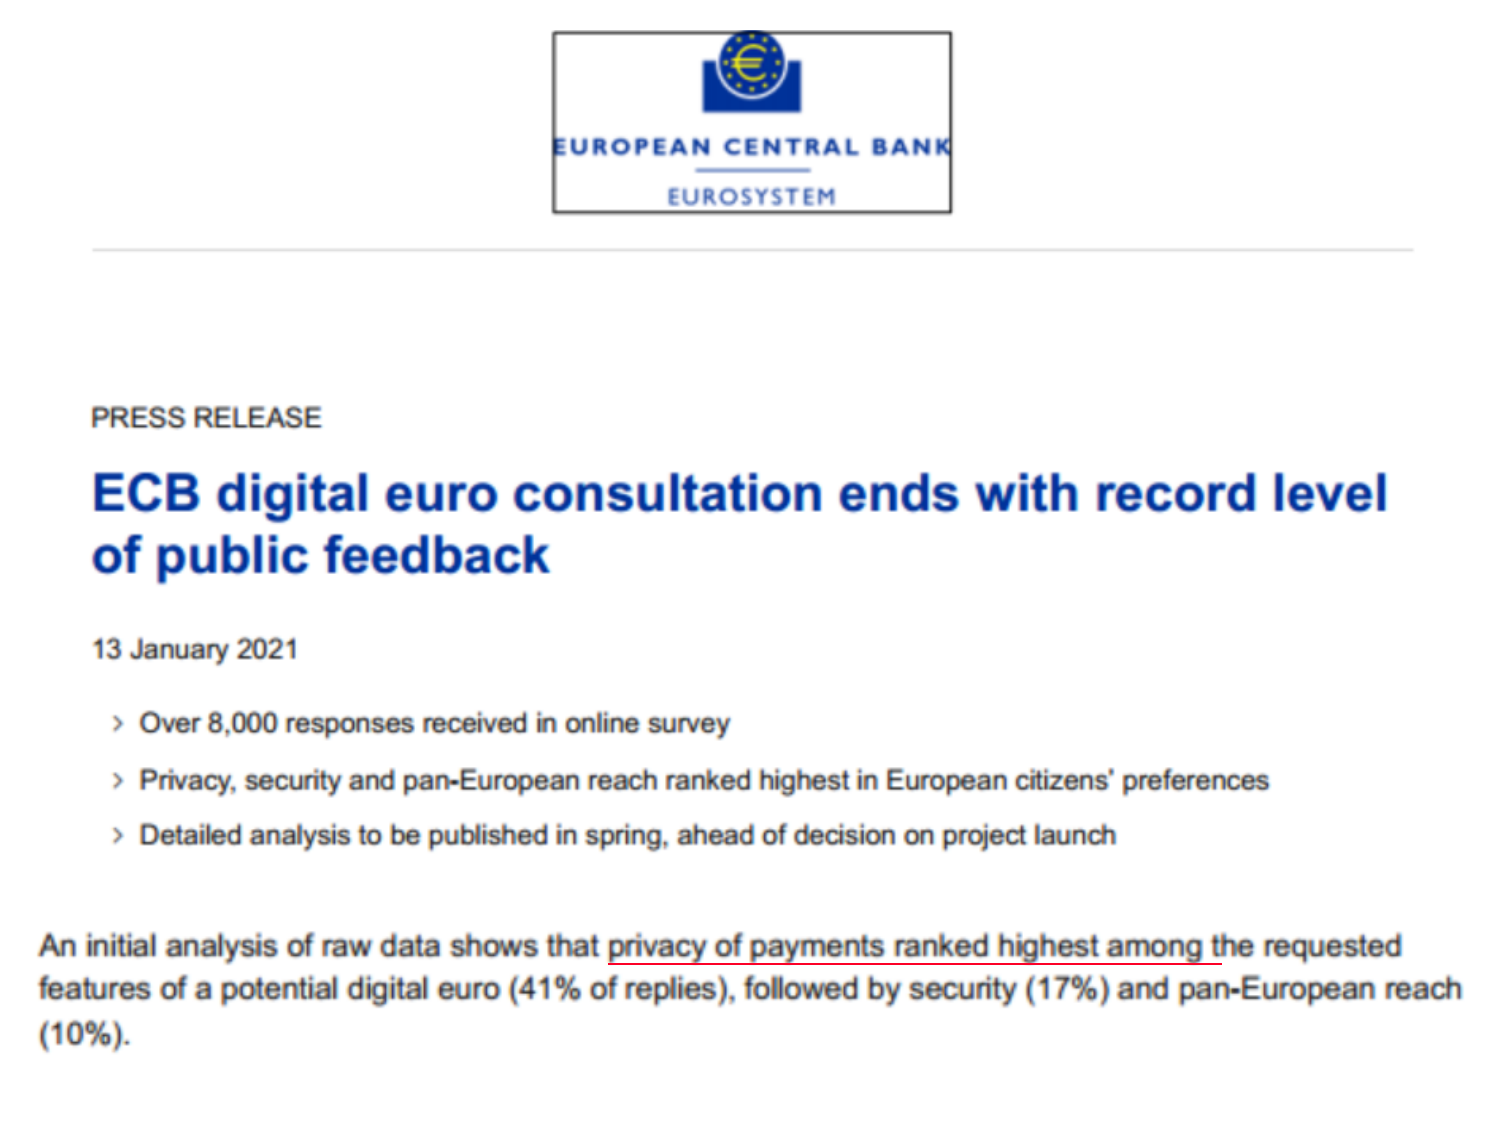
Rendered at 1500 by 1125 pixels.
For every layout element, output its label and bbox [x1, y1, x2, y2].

picture [57, 30, 1459, 882]
picture [34, 904, 1471, 1083]
